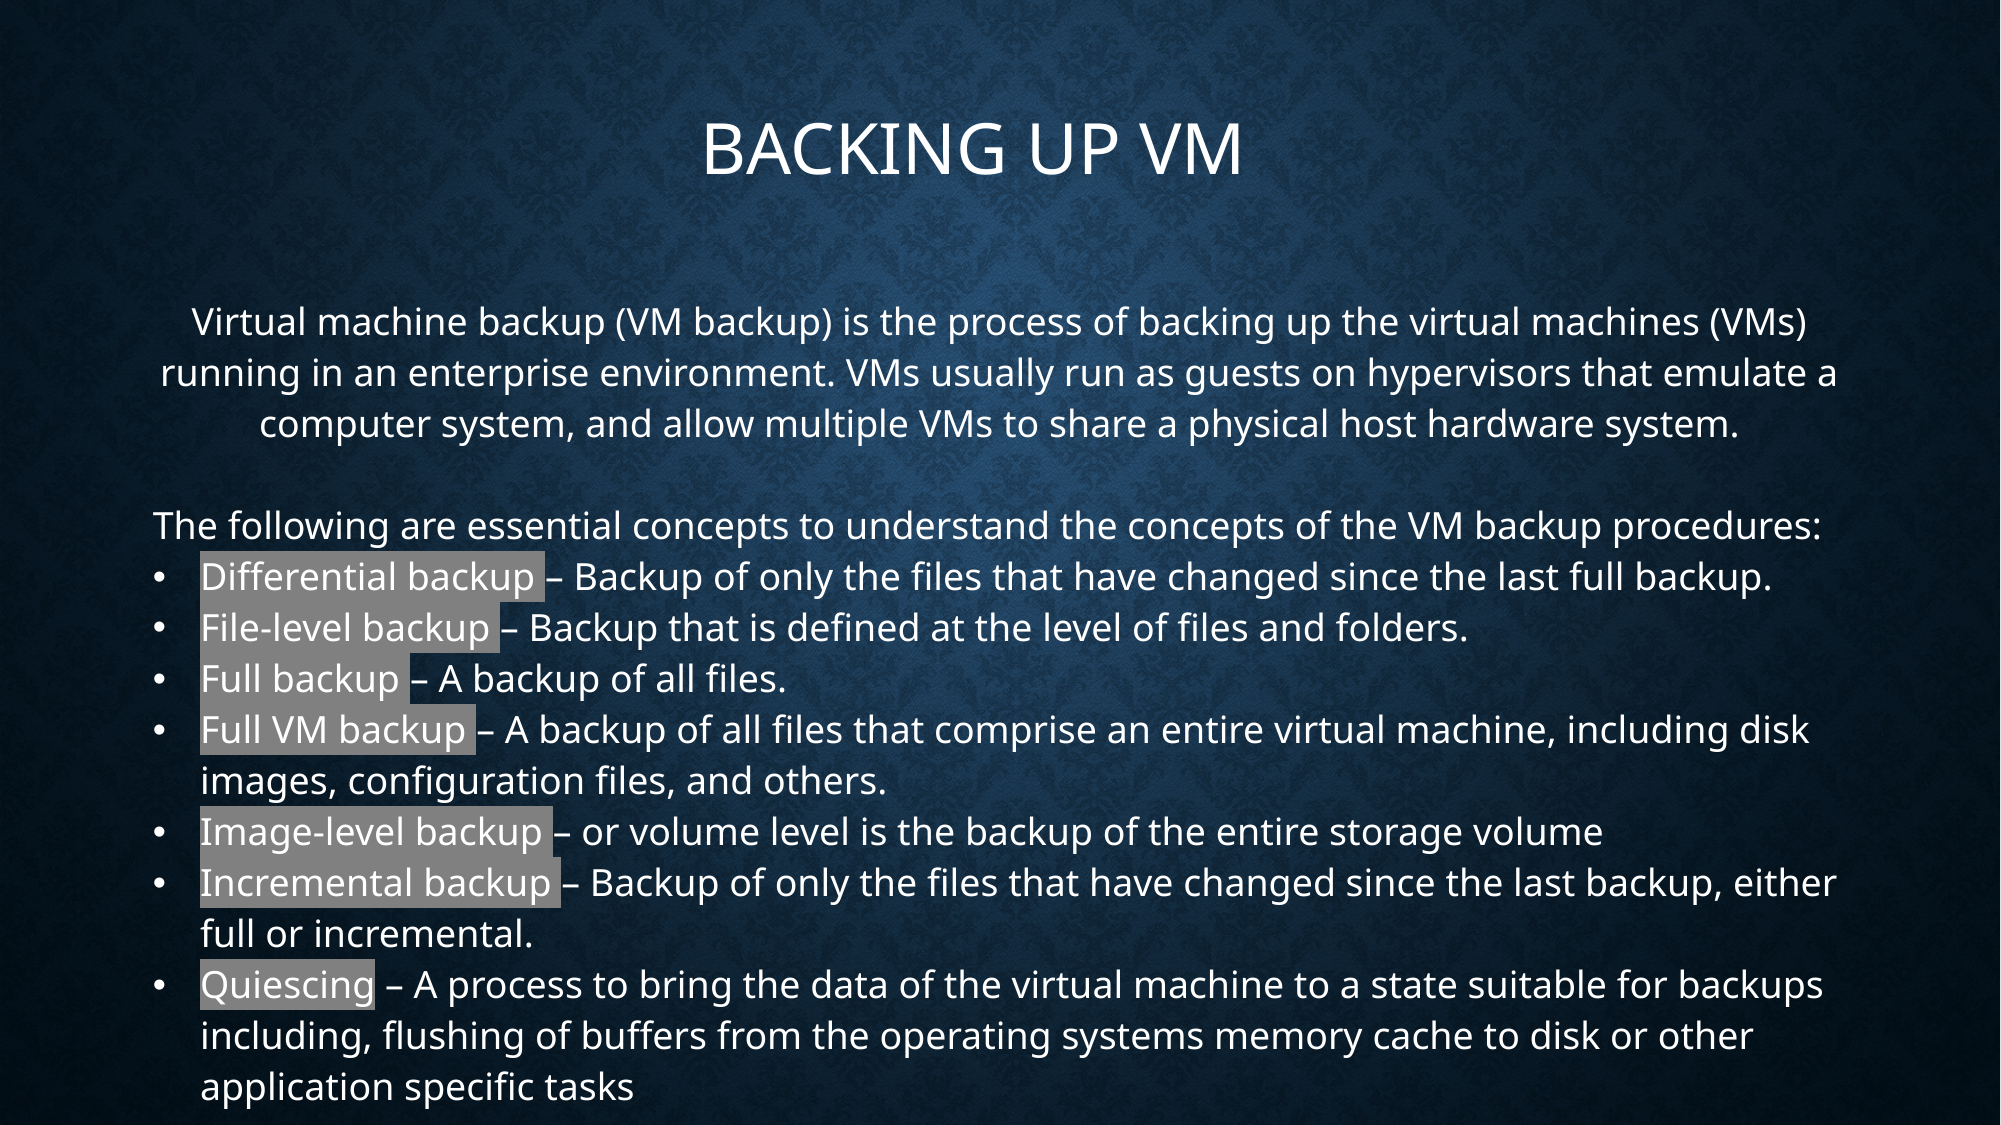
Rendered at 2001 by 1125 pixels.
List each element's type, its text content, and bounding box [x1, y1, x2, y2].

table_header Virtual machine backup (VM backup) is the process of backing up the virtual machines (VMs) running in an enterprise environment. VMs usually run as guests on hypervisors that emulate a computer system, and allow multiple VMs to share a physical host hardware system. The following are essential concepts to understand the concepts of the VM backup procedures: Differential backup – Backup of only the files that have changed since the last full backup. File-level backup – Backup that is defined at the level of files and folders. Full backup – A backup of all files. Full VM backup – A backup of all files that comprise an entire virtual machine, including disk images, configuration files, and others. Image-level backup – or volume level is the backup of the entire storage volume Incremental backup – Backup of only the files that have changed since the last backup, either full or incremental. Quiescing – A process to bring the data of the virtual machine to a state suitable for backups including, flushing of buffers from the operating systems memory cache to disk or other application specific tasks [151, 272, 1849, 1125]
title Backing up VM [124, 42, 1823, 261]
